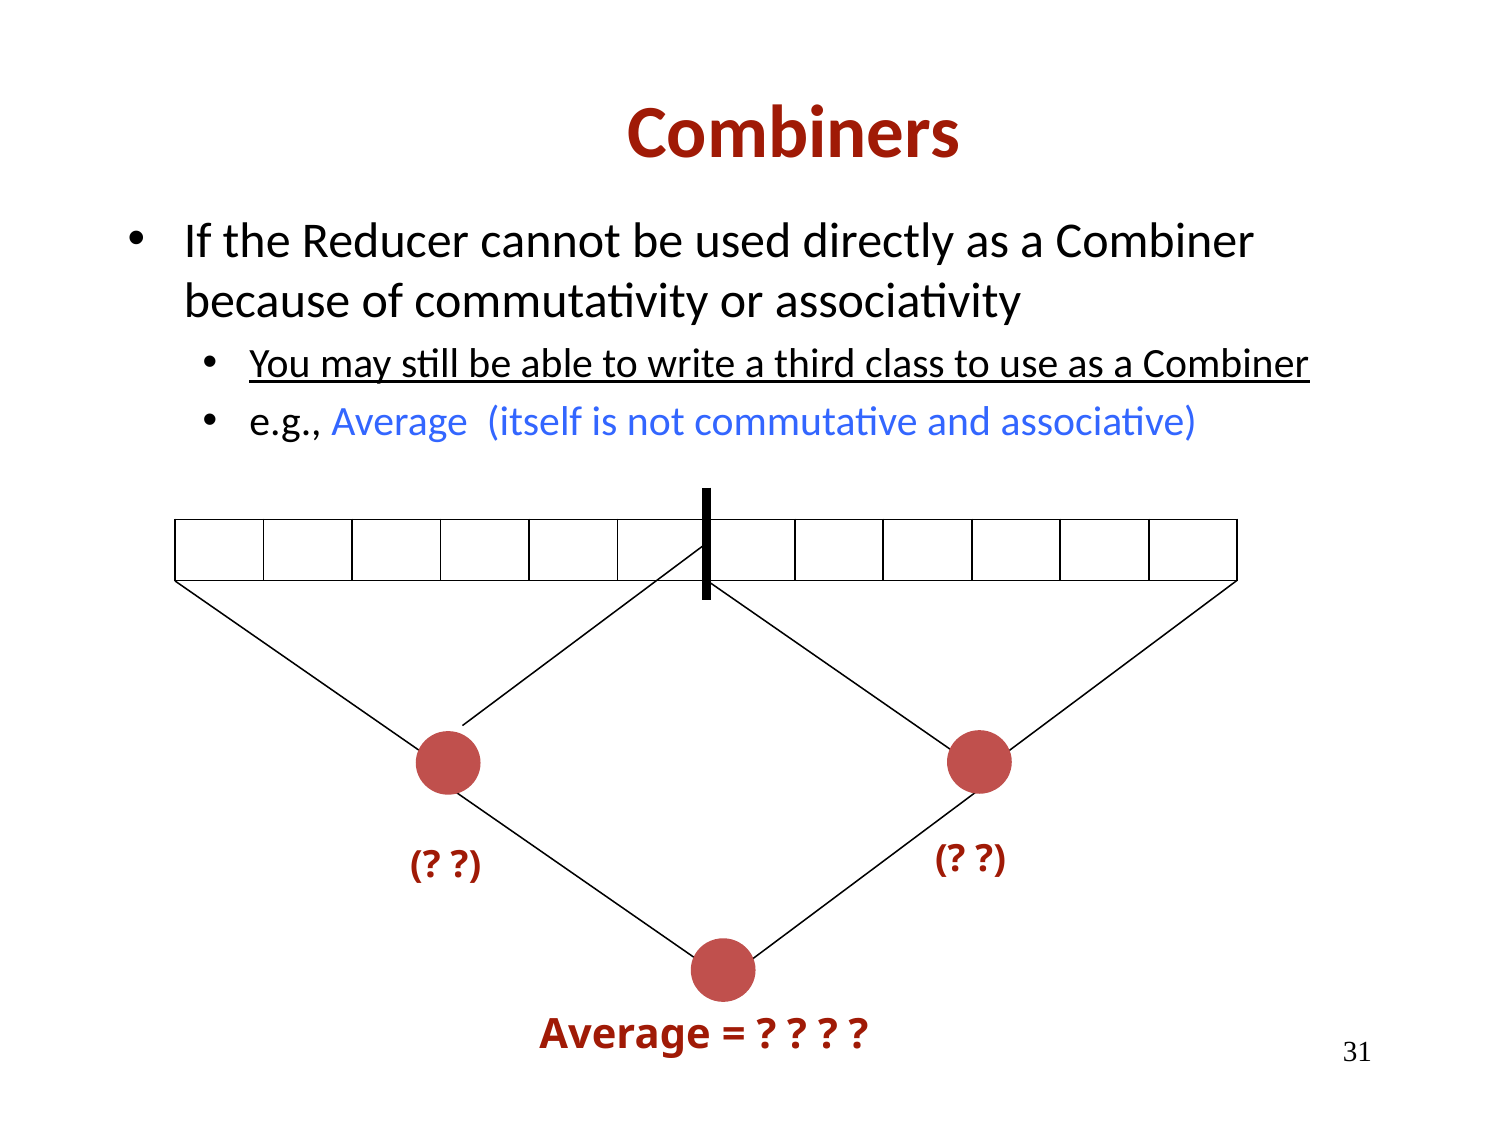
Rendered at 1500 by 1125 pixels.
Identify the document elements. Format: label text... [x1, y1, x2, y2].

table_header [176, 520, 263, 541]
text_box Average = ? ? ? ? [524, 1012, 920, 1064]
table_header [1061, 520, 1148, 541]
table_header [441, 520, 528, 541]
table_header [796, 520, 882, 541]
table_header [618, 520, 701, 541]
table_header [1150, 520, 1236, 542]
table_header [973, 520, 1059, 541]
table_header [884, 520, 971, 541]
table_header [711, 520, 794, 541]
table_header [353, 520, 440, 541]
table_header [530, 520, 617, 541]
list If the Reducer cannot be used directly as a Combiner because of commutativity or associativity You may still be able to write a third class to use as a Combiner e.g., Average (itself is not commutative and associative) [112, 200, 1388, 1088]
slide_number ‹#› [1074, 1025, 1388, 1100]
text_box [174, 543, 1238, 1003]
table_header [264, 520, 351, 541]
text_box Combiners [137, 75, 1450, 263]
